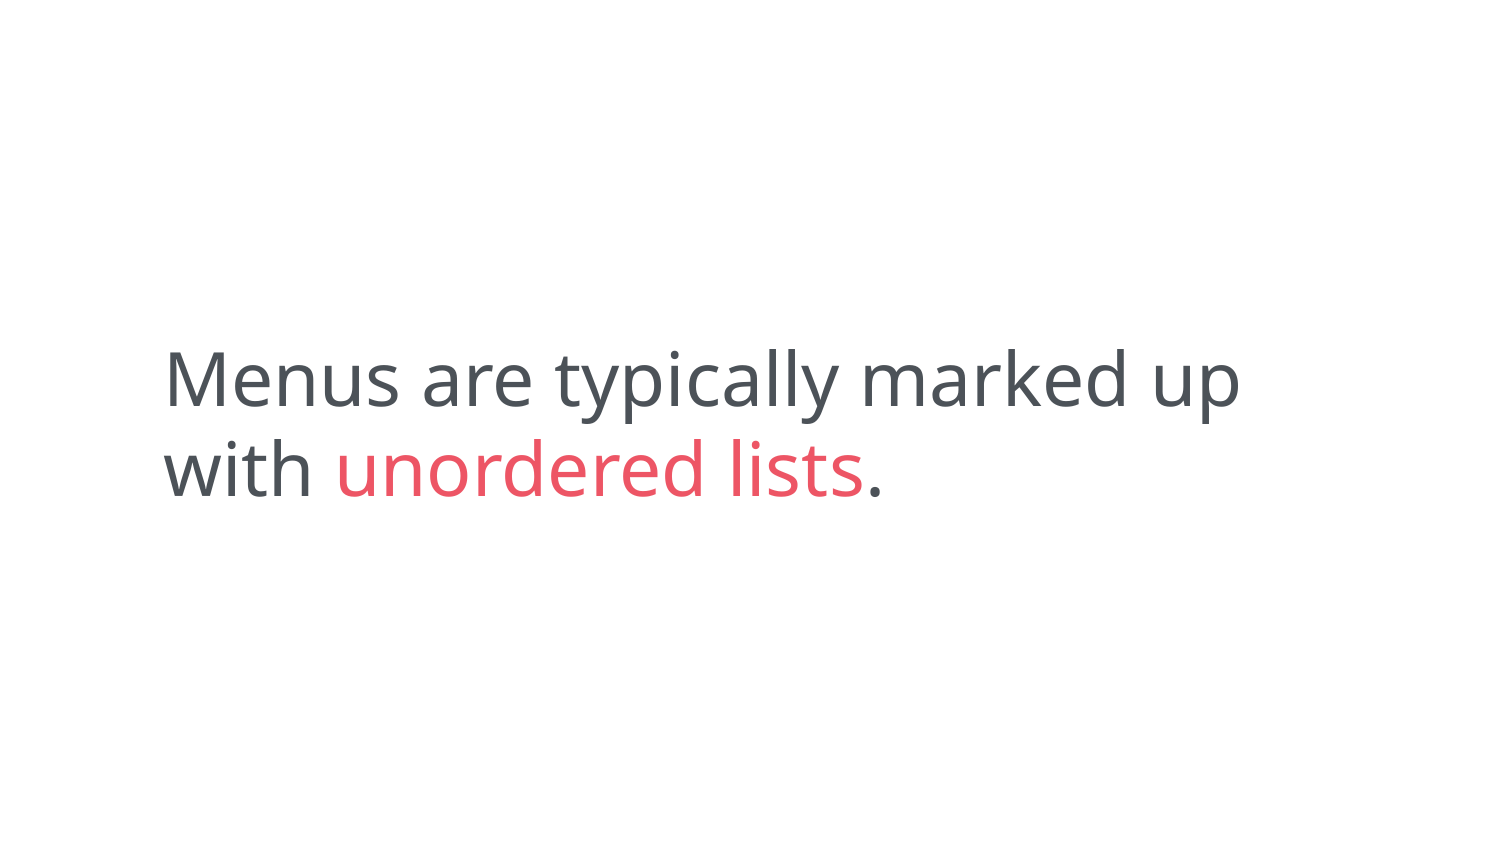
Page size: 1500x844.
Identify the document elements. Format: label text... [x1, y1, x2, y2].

text_box Menus are typically marked up with unordered lists. [148, 190, 1352, 654]
